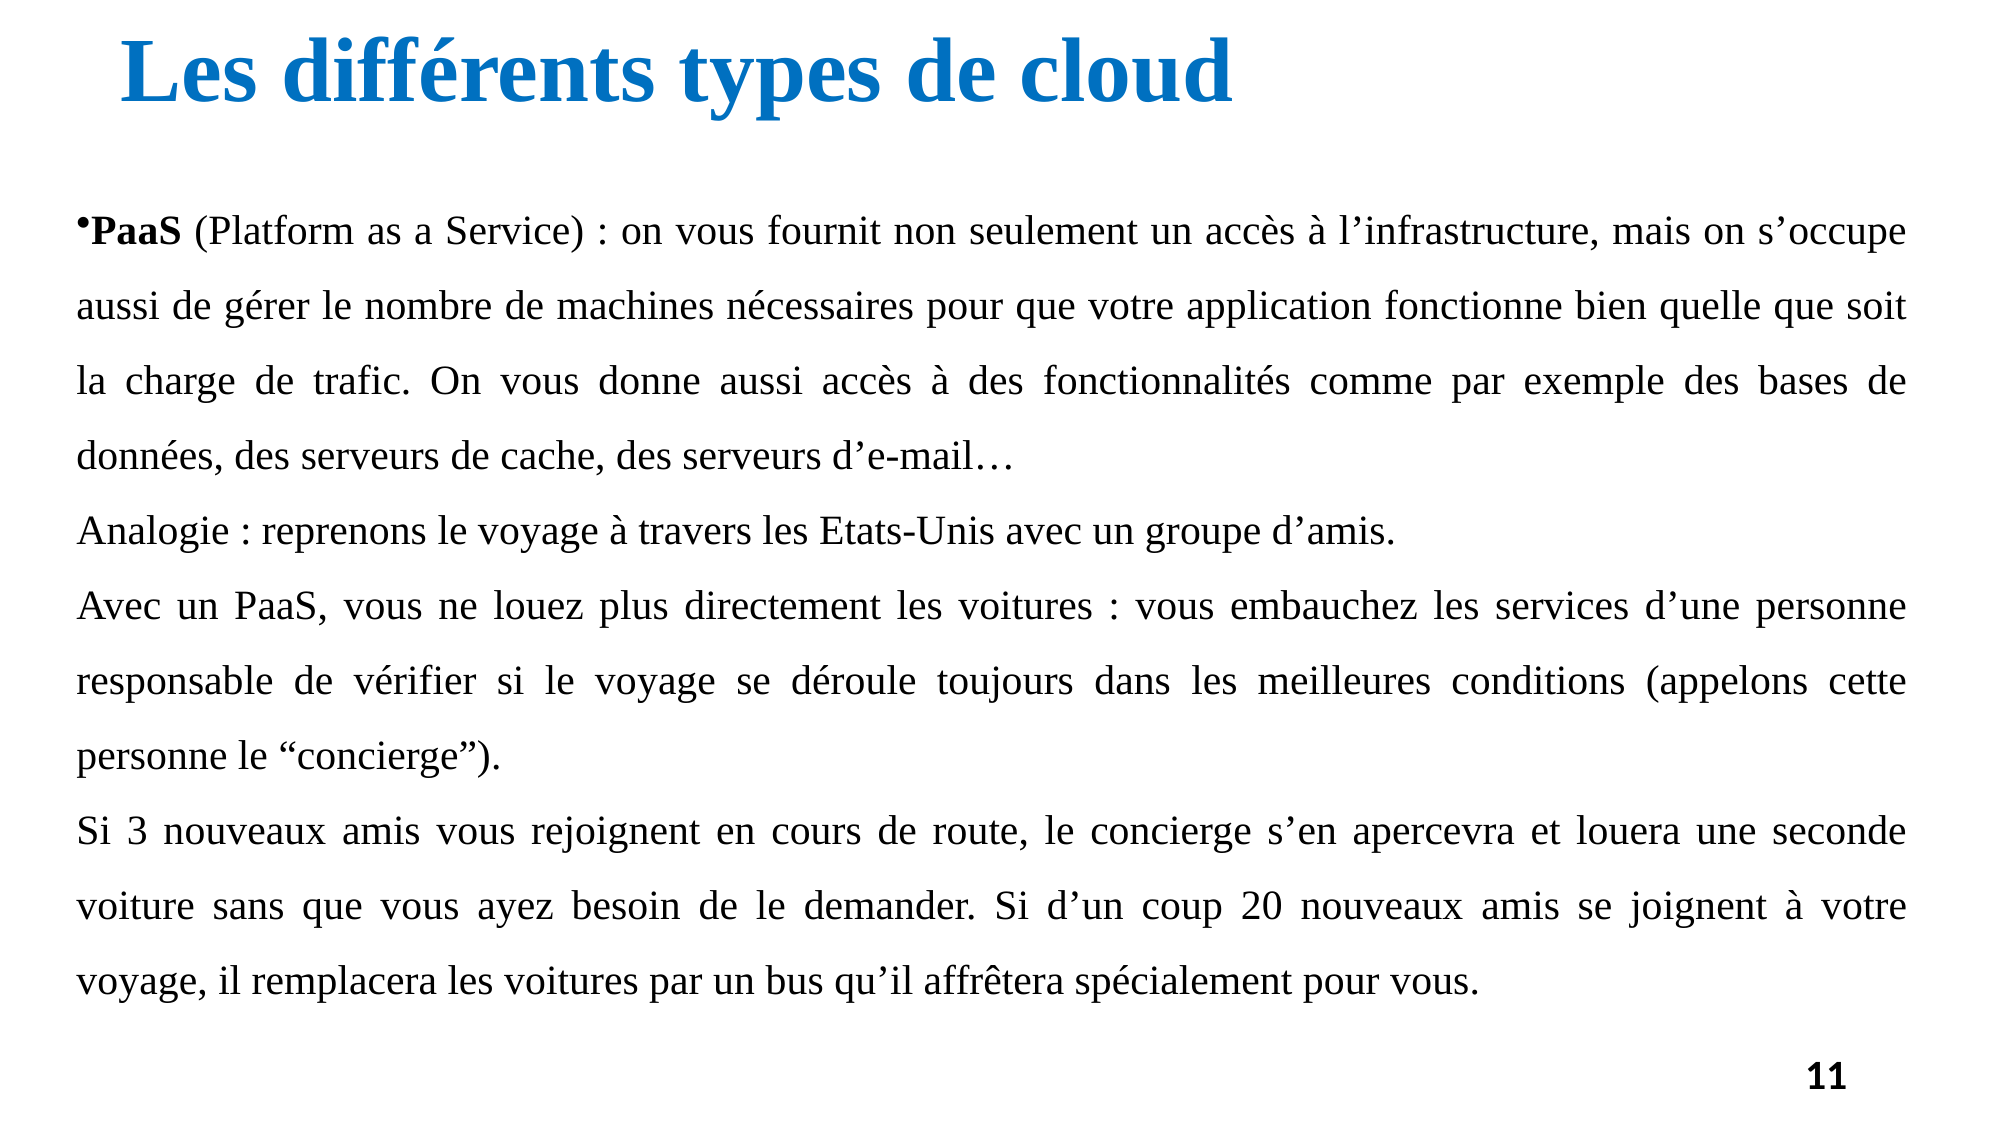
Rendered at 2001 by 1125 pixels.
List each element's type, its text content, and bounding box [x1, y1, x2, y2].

list PaaS (Platform as a Service) : on vous fournit non seulement un accès à l’infrastructure, mais on s’occupe aussi de gérer le nombre de machines nécessaires pour que votre application fonctionne bien quelle que soit la charge de trafic. On vous donne aussi accès à des fonctionnalités comme par exemple des bases de données, des serveurs de cache, des serveurs d’e-mail… Analogie : reprenons le voyage à travers les Etats-Unis avec un groupe d’amis. Avec un PaaS, vous ne louez plus directement les voitures : vous embauchez les services d’une personne responsable de vérifier si le voyage se déroule toujours dans les meilleures conditions (appelons cette personne le “concierge”). Si 3 nouveaux amis vous rejoignent en cours de route, le concierge s’en apercevra et louera une seconde voiture sans que vous ayez besoin de le demander. Si d’un coup 20 nouveaux amis se joignent à votre voyage, il remplacera les voitures par un bus qu’il affrêtera spécialement pour vous. [61, 169, 1924, 1011]
slide_number 11 [1412, 1042, 1863, 1103]
title Les différents types de cloud [105, 5, 1831, 138]
